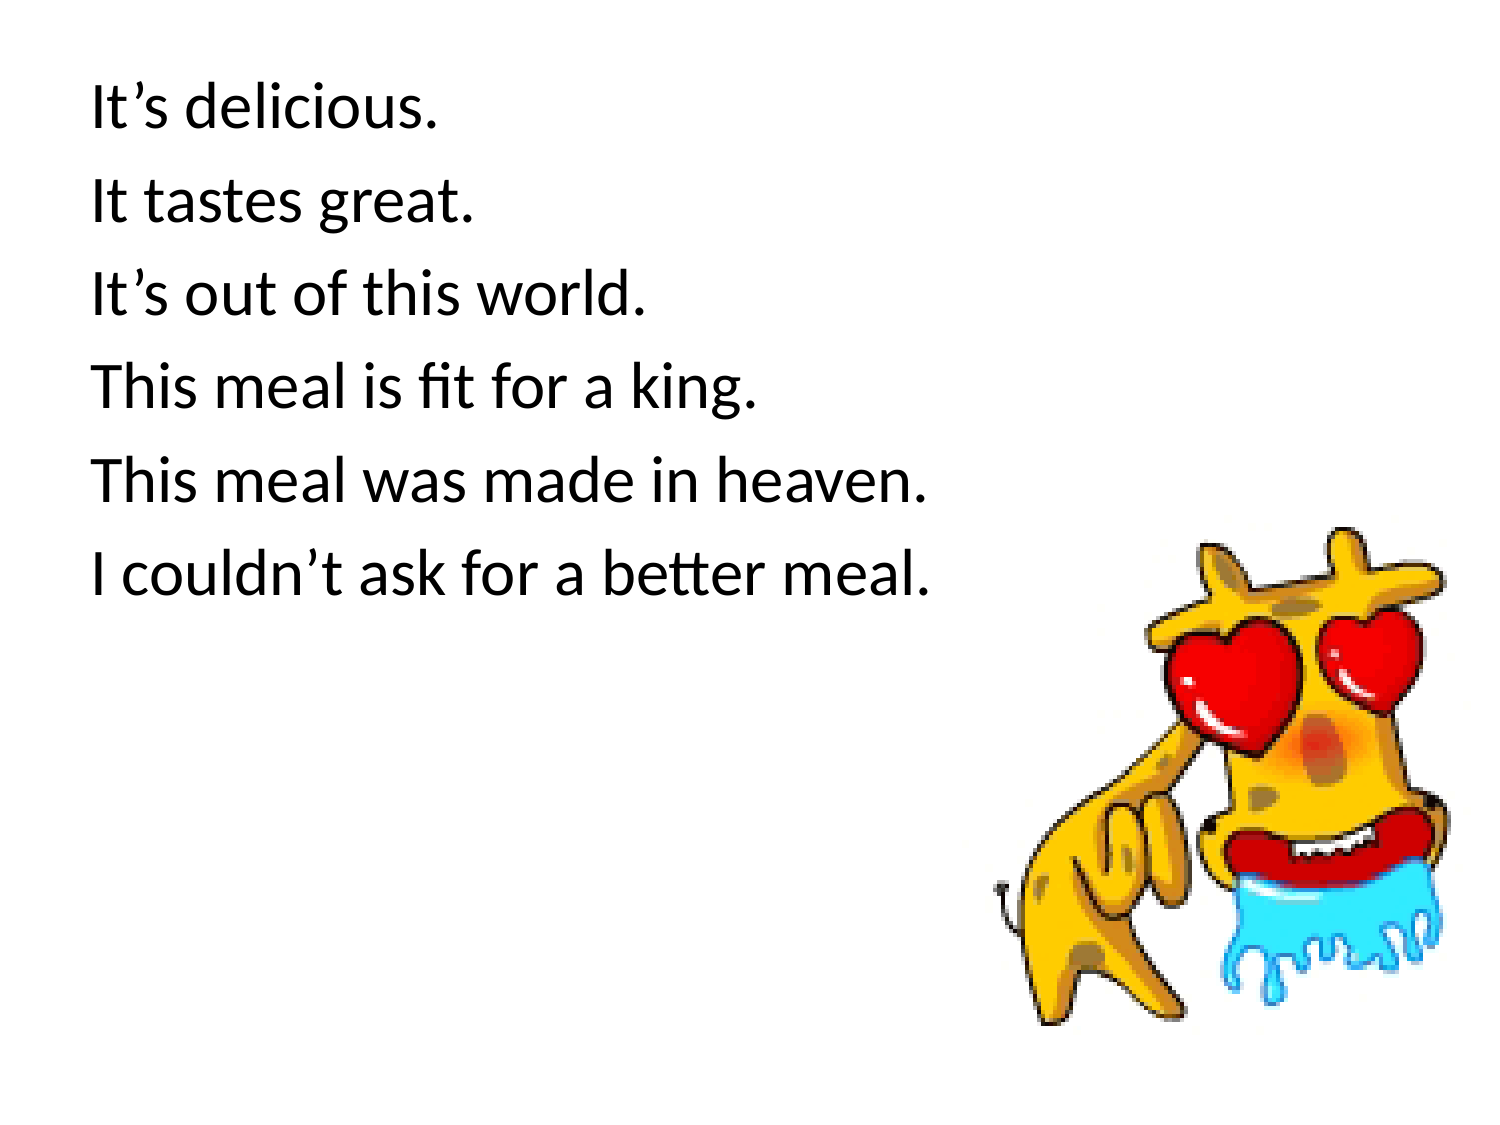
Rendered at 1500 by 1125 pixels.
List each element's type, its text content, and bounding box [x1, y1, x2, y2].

picture [962, 515, 1471, 1036]
list It’s delicious. It tastes great. It’s out of this world. This meal is fit for a king. This meal was made in heaven. I couldn’t ask for a better meal. [75, 54, 1425, 1083]
